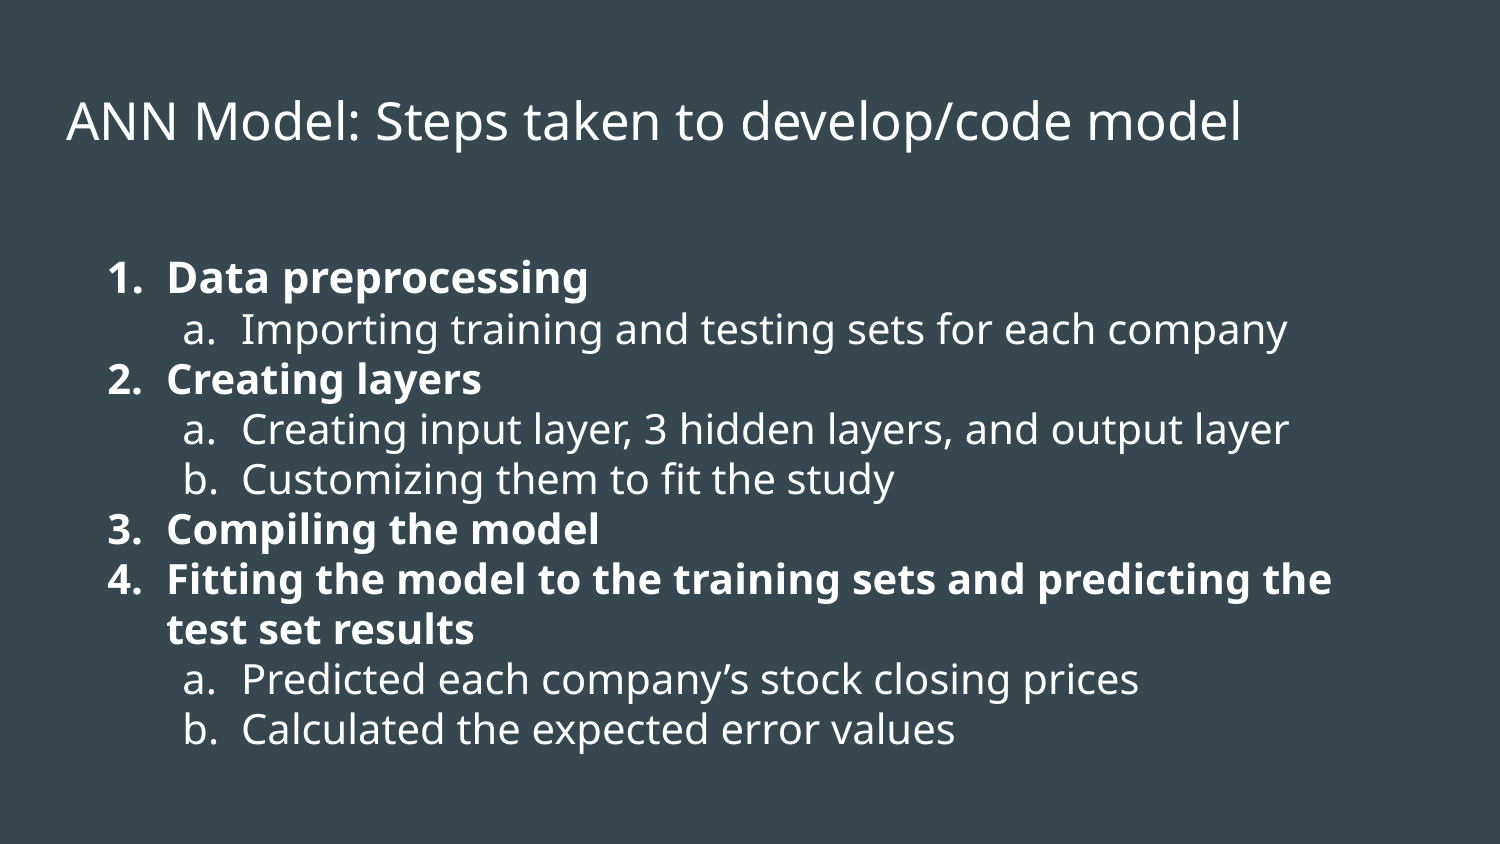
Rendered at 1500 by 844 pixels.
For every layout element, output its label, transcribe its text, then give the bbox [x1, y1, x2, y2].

text_box Data preprocessing Importing training and testing sets for each company Creating layers Creating input layer, 3 hidden layers, and output layer Customizing them to fit the study Compiling the model Fitting the model to the training sets and predicting the test set results Predicted each company’s stock closing prices Calculated the expected error values [75, 234, 1424, 808]
title ANN Model: Steps taken to develop/code model [51, 72, 1449, 167]
